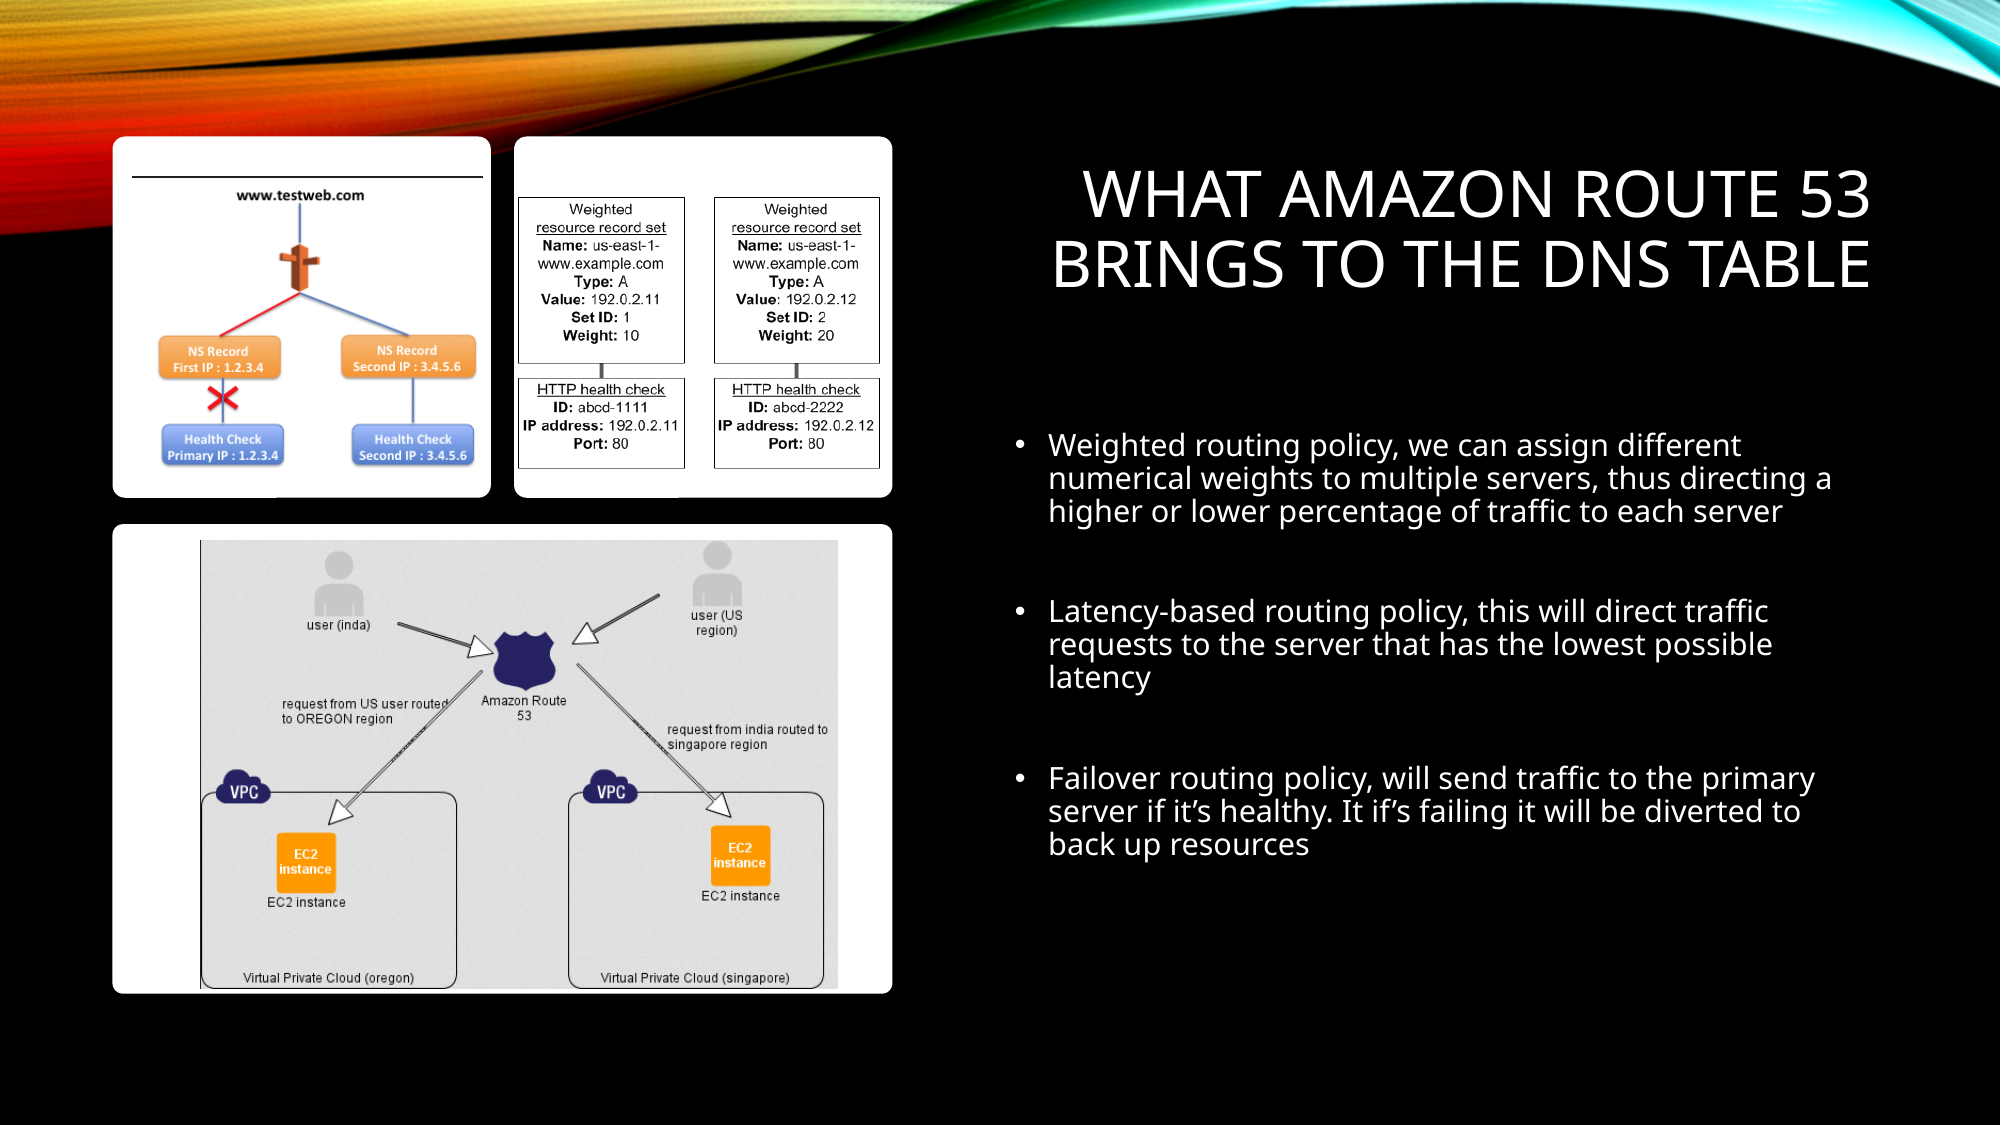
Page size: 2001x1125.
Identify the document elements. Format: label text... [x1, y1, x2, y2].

picture [200, 539, 838, 989]
picture [131, 175, 483, 470]
picture [0, 0, 2000, 237]
title What Amazon Route 53 brings to the DNS tablE [999, 125, 1888, 338]
text_box [111, 135, 492, 499]
picture [518, 197, 886, 470]
text_box [111, 523, 894, 995]
text_box [513, 135, 894, 499]
list Weighted routing policy, we can assign different numerical weights to multiple servers, thus directing a higher or lower percentage of traffic to each server Latency-based routing policy, this will direct traffic requests to the server that has the lowest possible latency Failover routing policy, will send traffic to the primary server if it’s healthy. It if’s failing it will be diverted to back up resources [999, 360, 1888, 1021]
